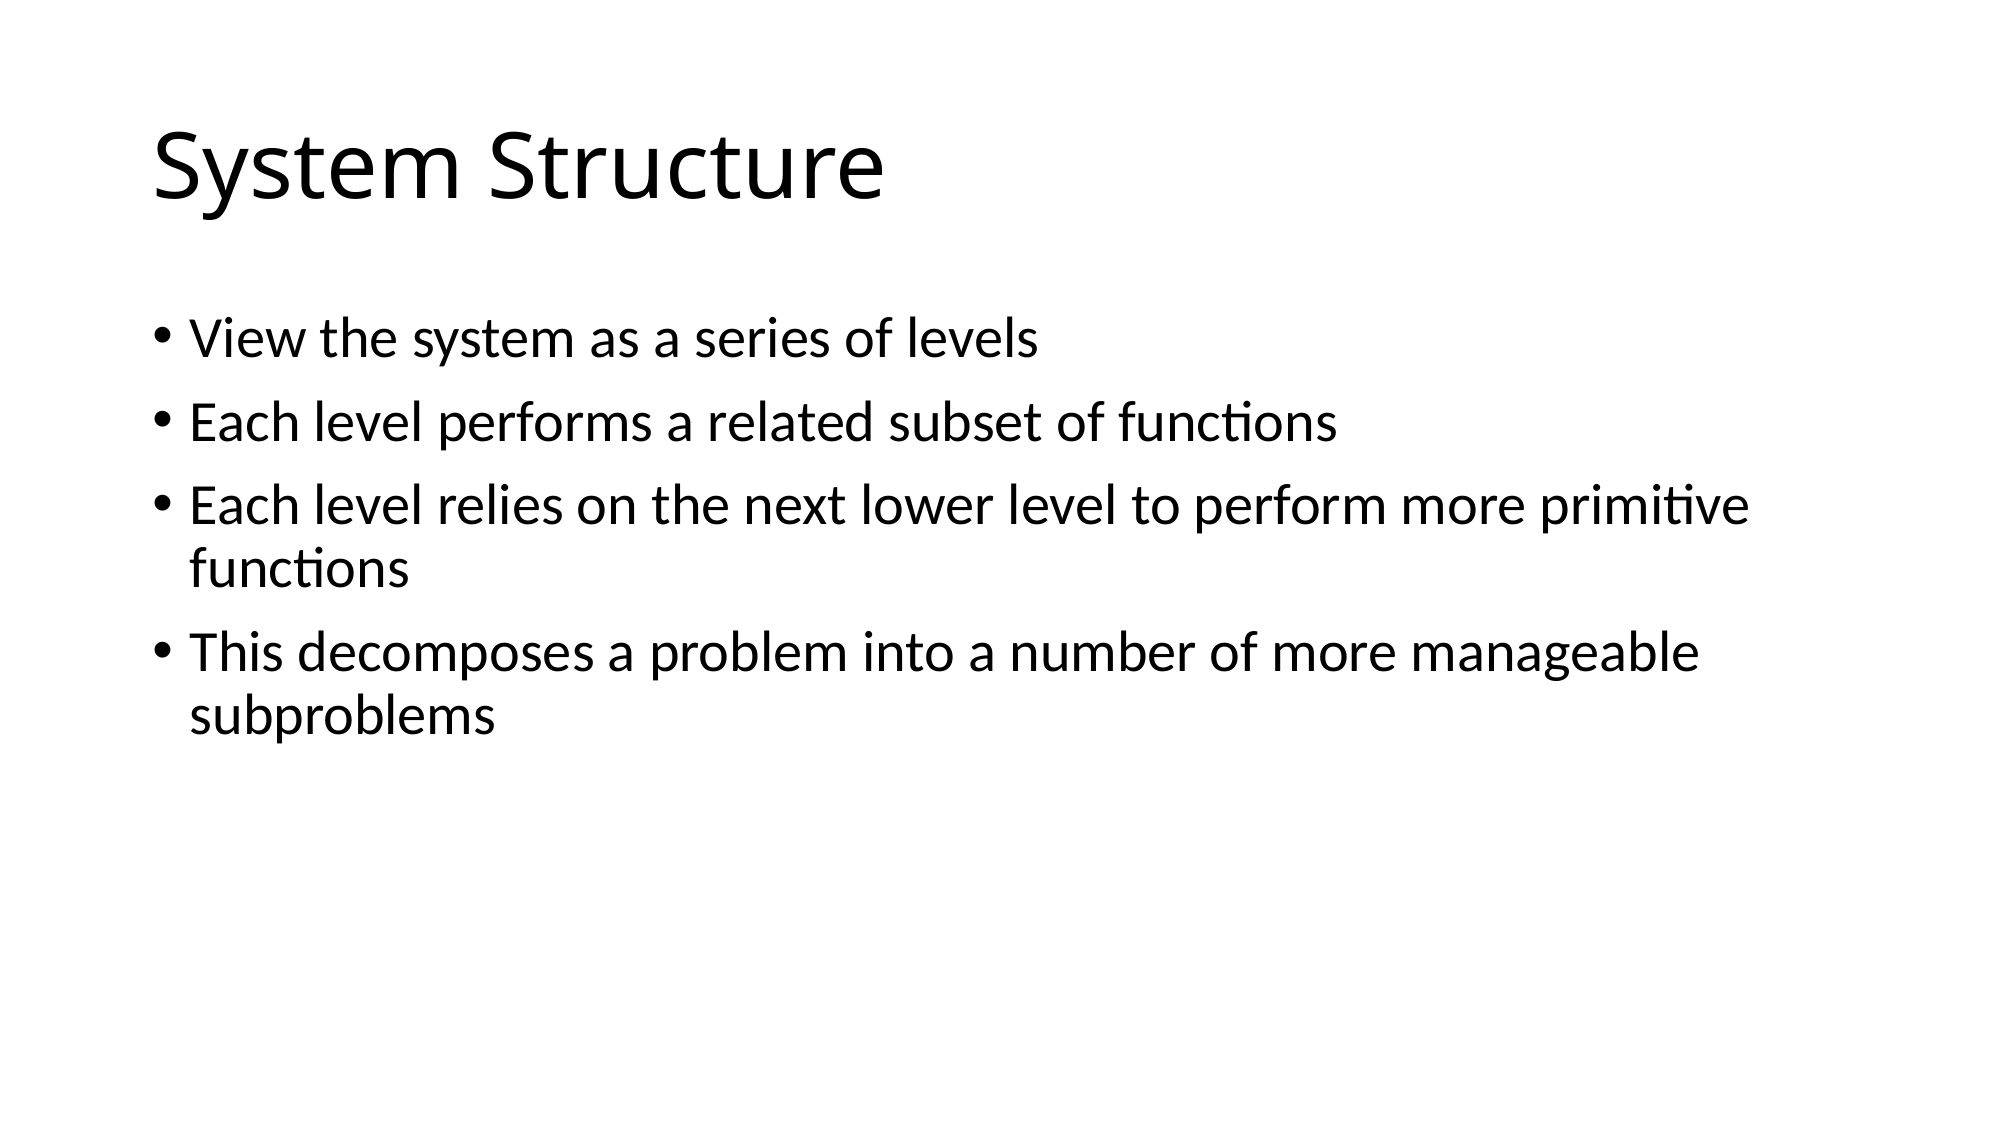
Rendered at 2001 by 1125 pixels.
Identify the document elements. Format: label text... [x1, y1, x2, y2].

list View the system as a series of levels Each level performs a related subset of functions Each level relies on the next lower level to perform more primitive functions This decomposes a problem into a number of more manageable subproblems [137, 299, 1863, 1014]
title System Structure [137, 59, 1863, 278]
